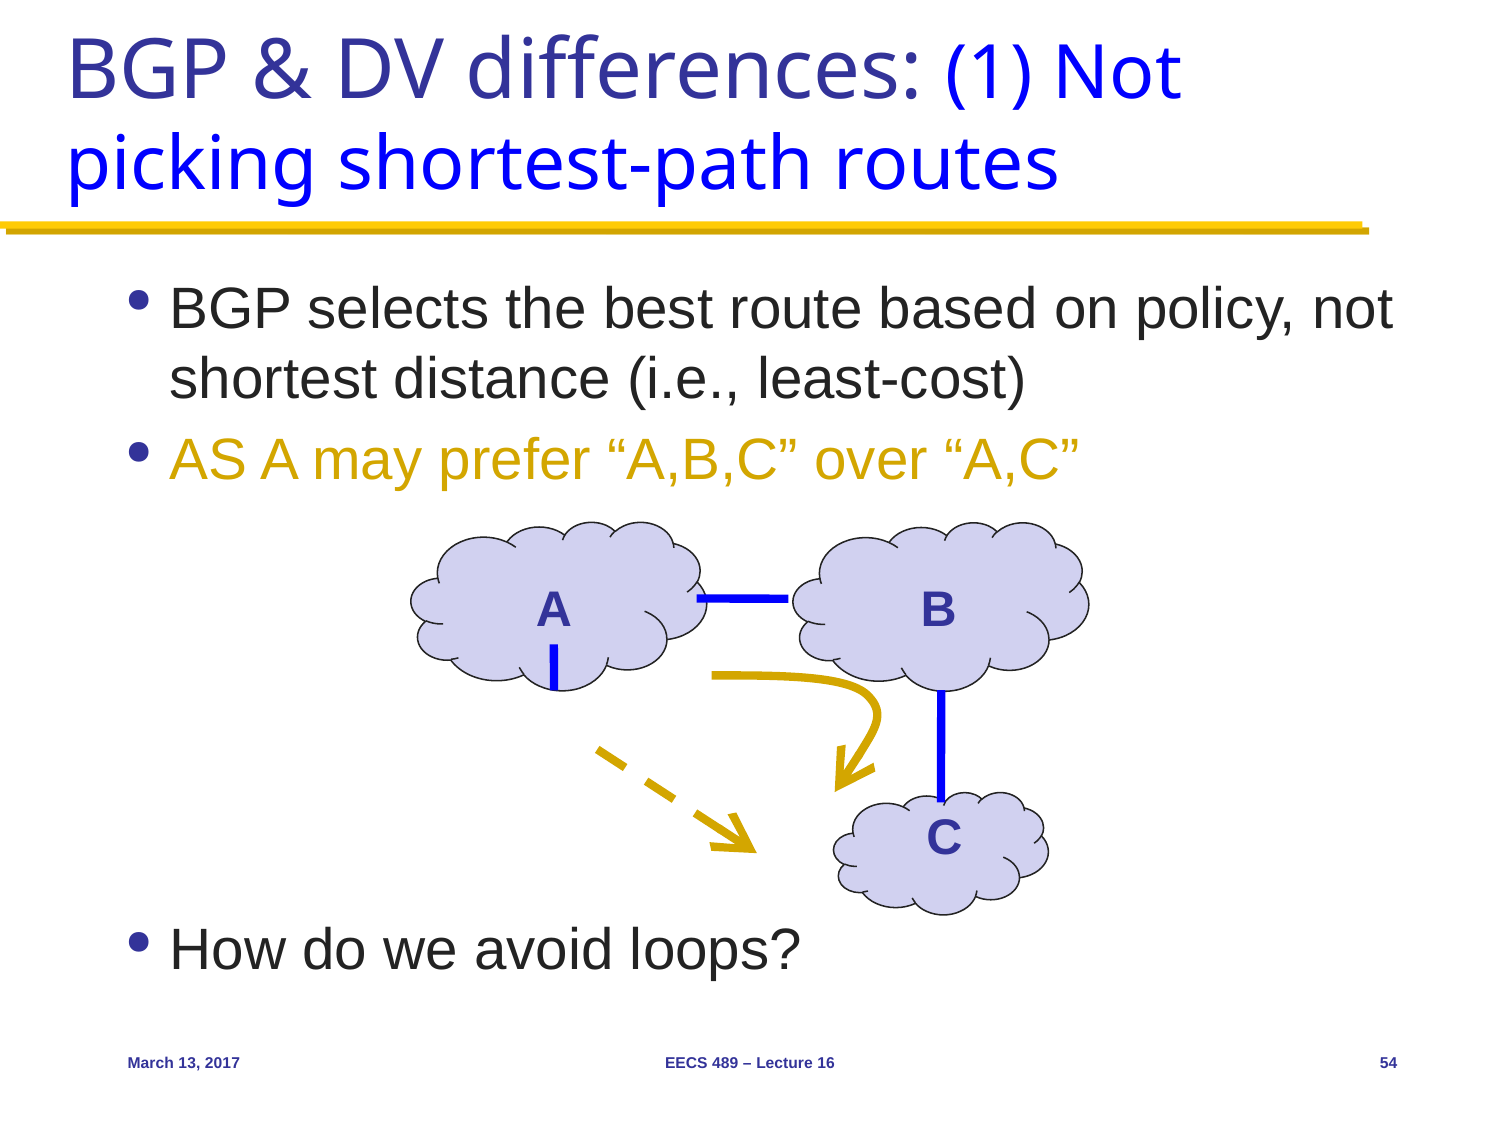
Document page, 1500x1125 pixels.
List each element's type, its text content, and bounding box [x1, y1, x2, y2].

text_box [410, 521, 1090, 915]
slide_number 54 [1312, 1024, 1413, 1101]
footer EECS 489 – Lecture 16 [512, 1024, 988, 1101]
list BGP selects the best route based on policy, not shortest distance (i.e., least-cost) AS A may prefer “A,B,C” over “A,C” How do we avoid loops? [112, 262, 1413, 988]
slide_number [112, 1024, 426, 1101]
title BGP & DV differences: (1) Not picking shortest-path routes [49, 24, 1451, 213]
